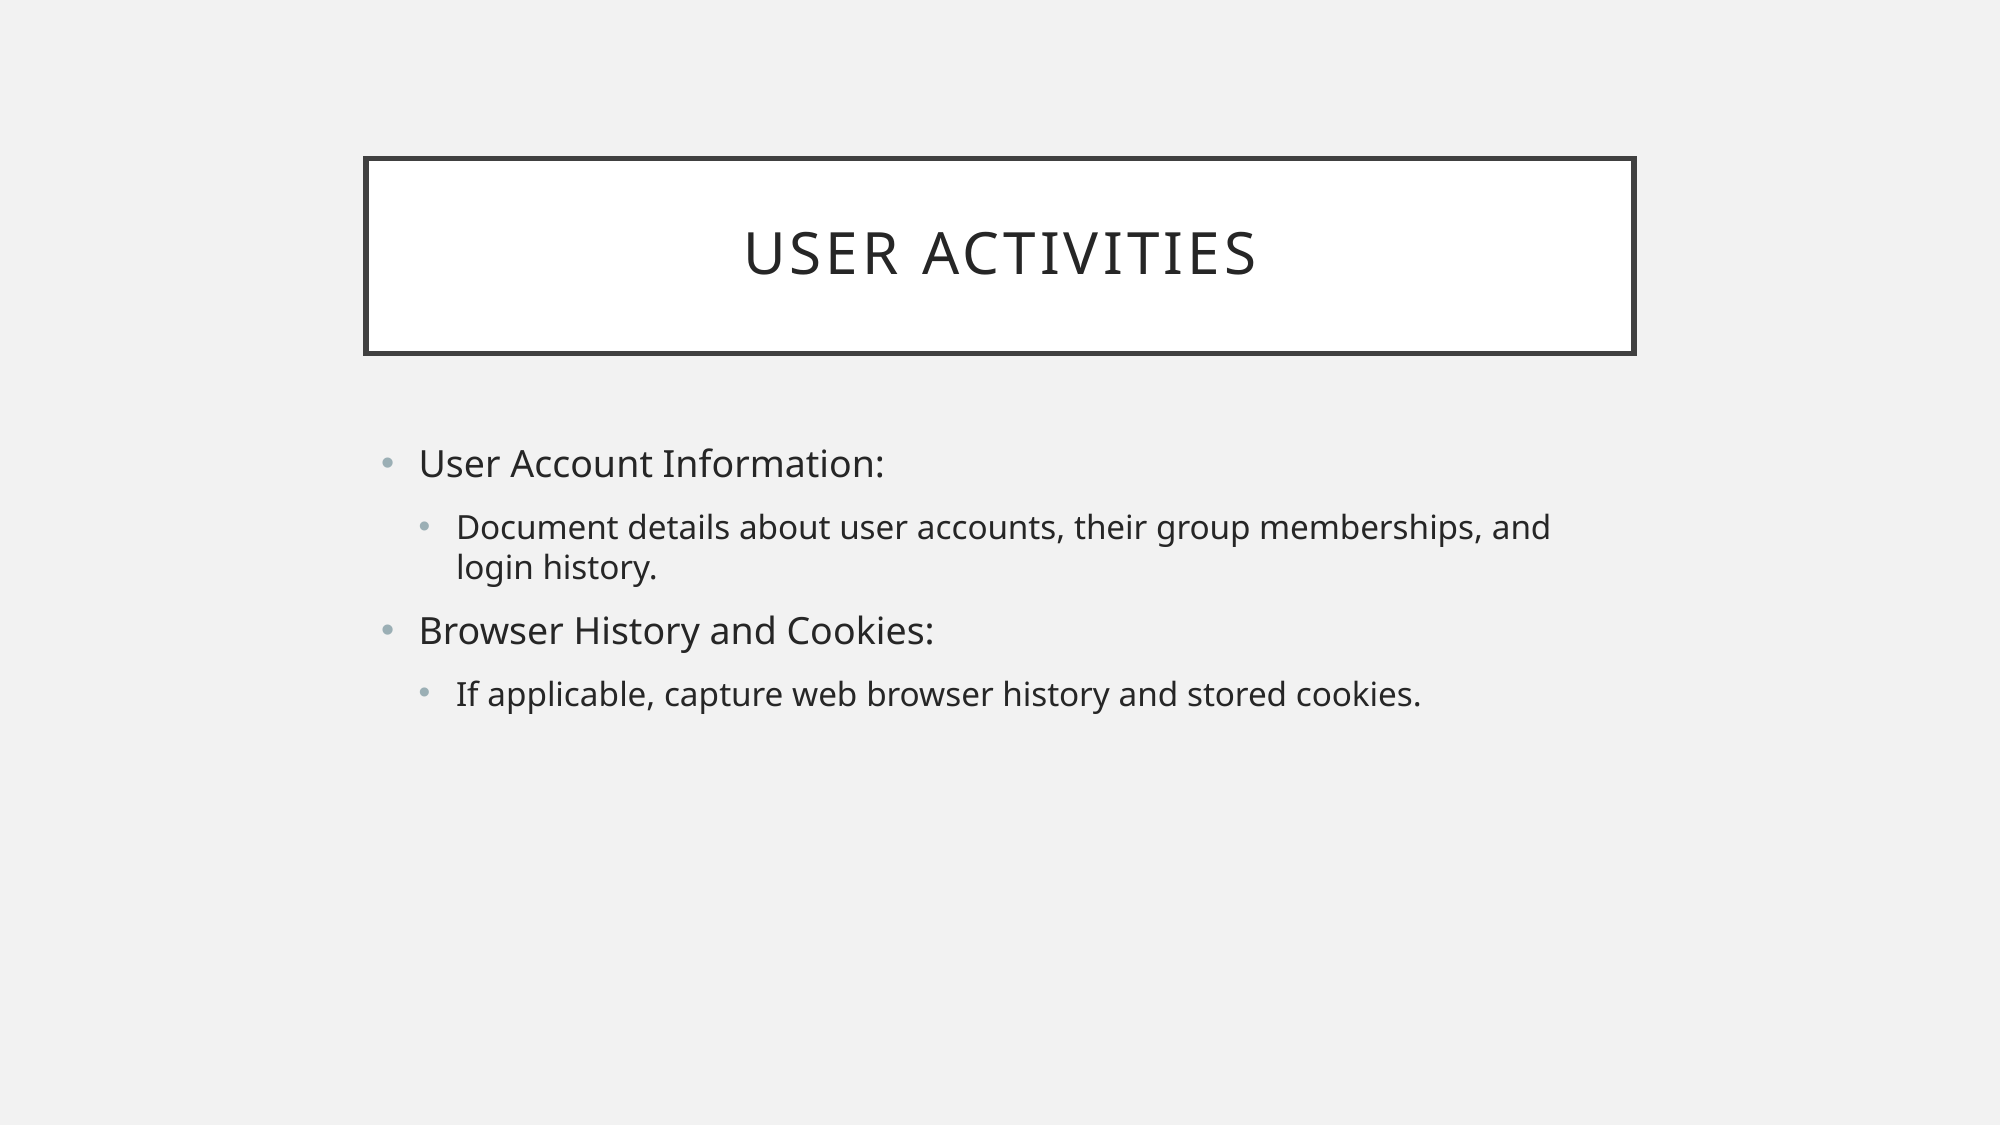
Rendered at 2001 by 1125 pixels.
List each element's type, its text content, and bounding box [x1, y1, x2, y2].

title User Activities [363, 156, 1637, 356]
list User Account Information: Document details about user accounts, their group memberships, and login history. Browser History and Cookies: If applicable, capture web browser history and stored cookies. [366, 432, 1634, 942]
